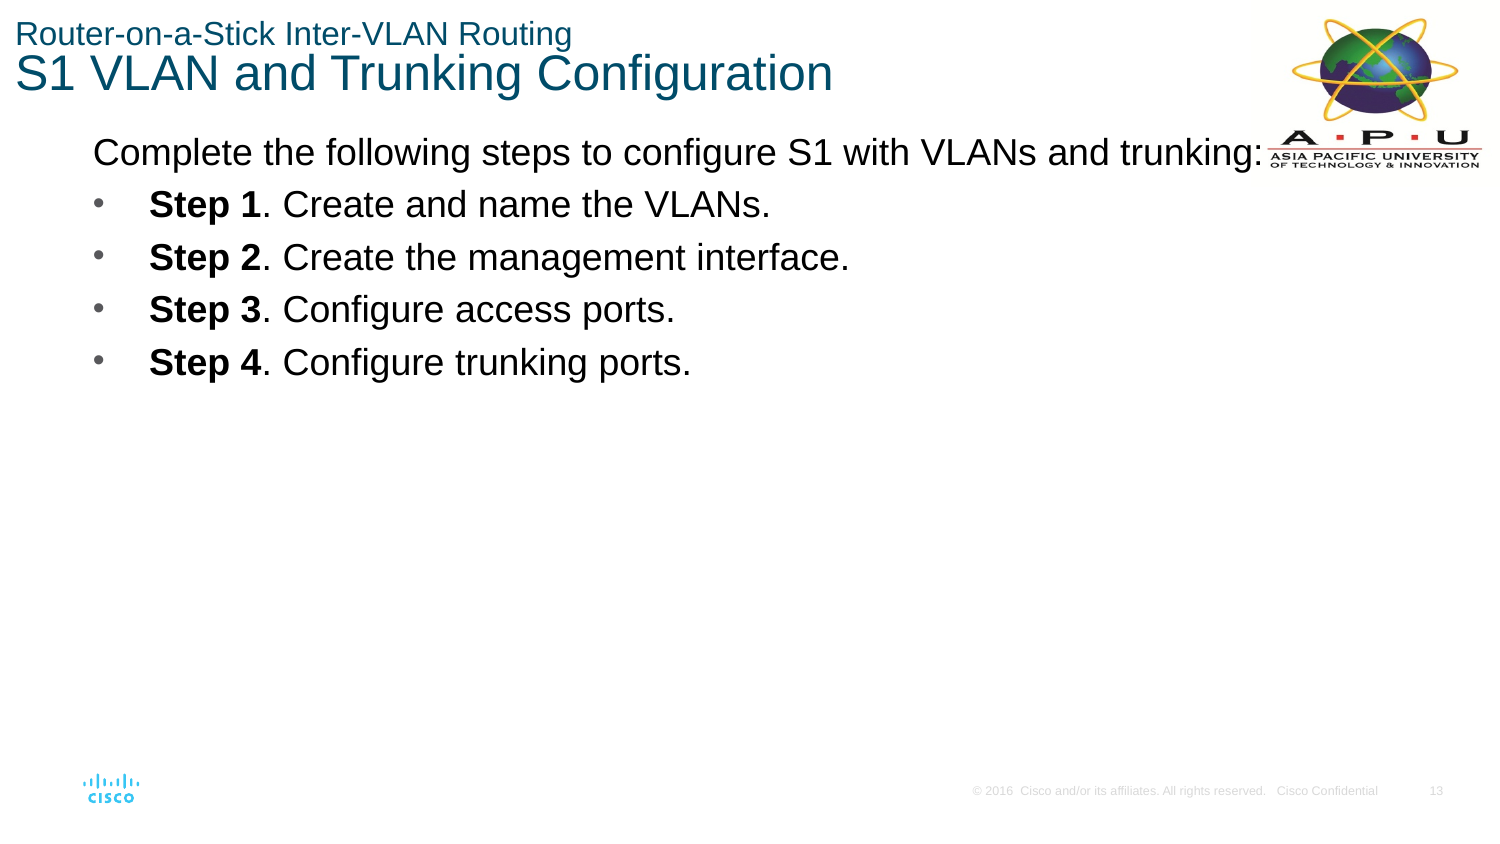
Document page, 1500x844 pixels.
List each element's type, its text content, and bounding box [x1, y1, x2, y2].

picture [1369, 0, 1500, 187]
list Complete the following steps to configure S1 with VLANs and trunking: Step 1. Create and name the VLANs. Step 2. Create the management interface. Step 3. Configure access ports. Step 4. Configure trunking ports. [77, 120, 1437, 726]
title Router-on-a-Stick Inter-VLAN Routing S1 VLAN and Trunking Configuration [0, 0, 1369, 121]
